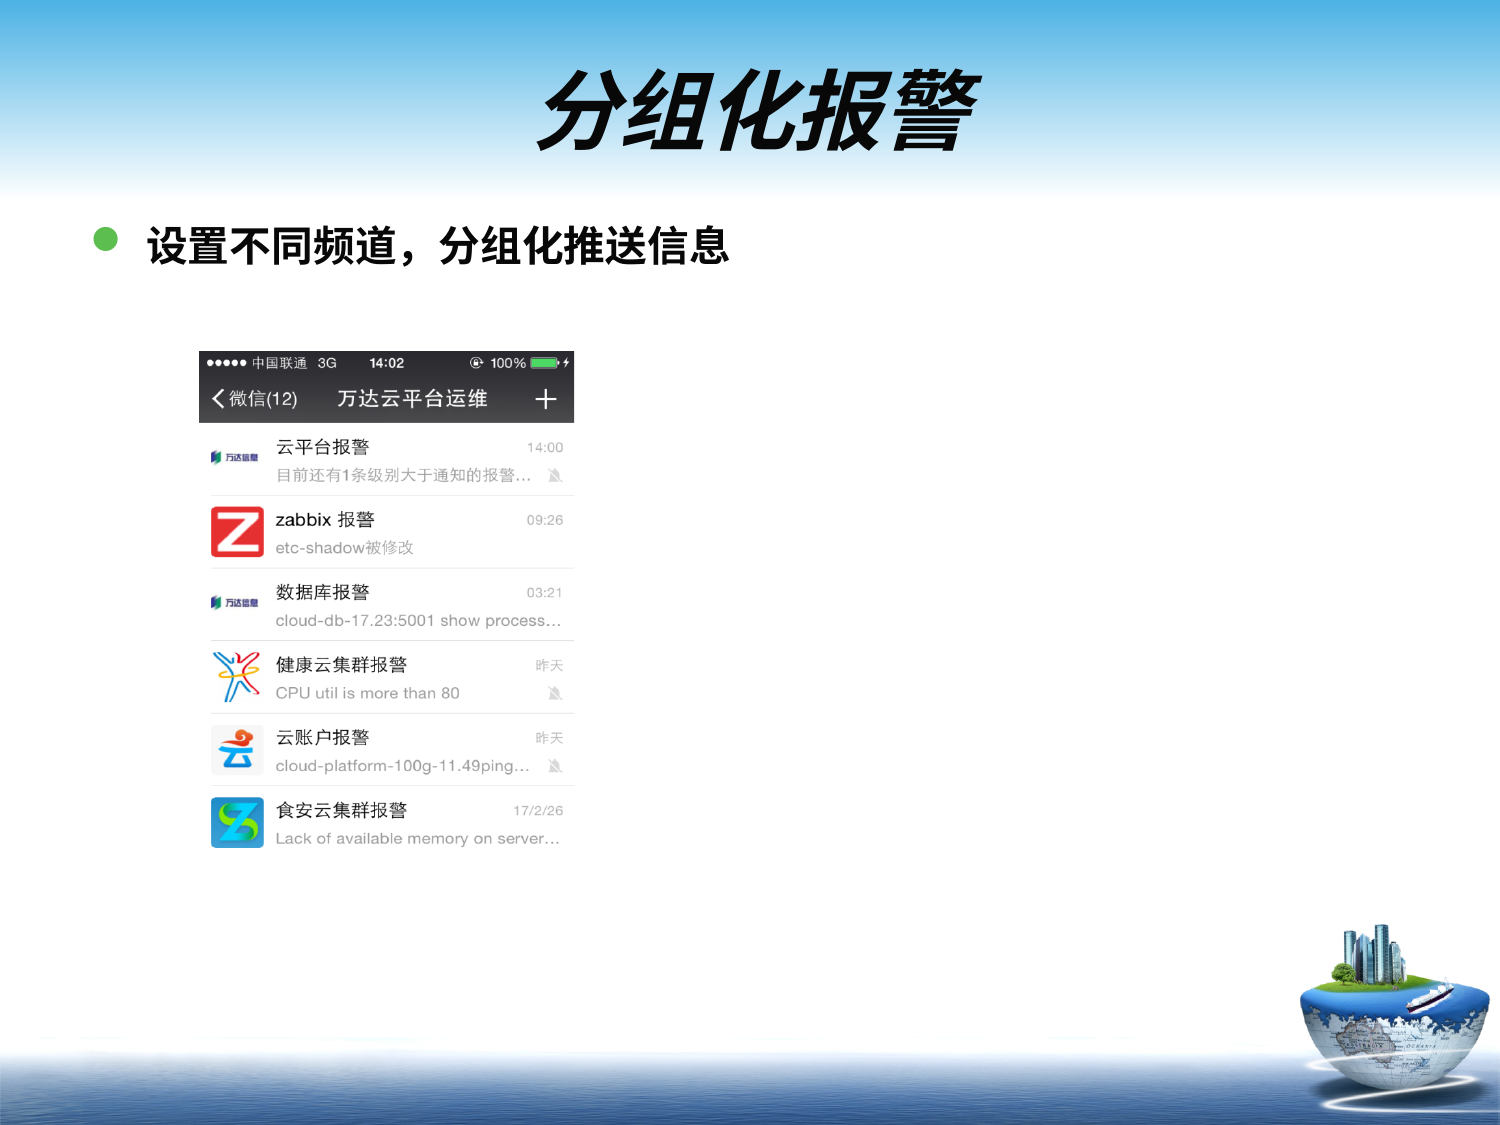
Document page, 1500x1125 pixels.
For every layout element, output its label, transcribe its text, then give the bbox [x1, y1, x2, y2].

picture [198, 351, 575, 856]
picture [0, 970, 1500, 1125]
list 设置不同频道，分组化推送信息 [74, 212, 1426, 1038]
title 分组化报警 [74, 37, 1426, 181]
